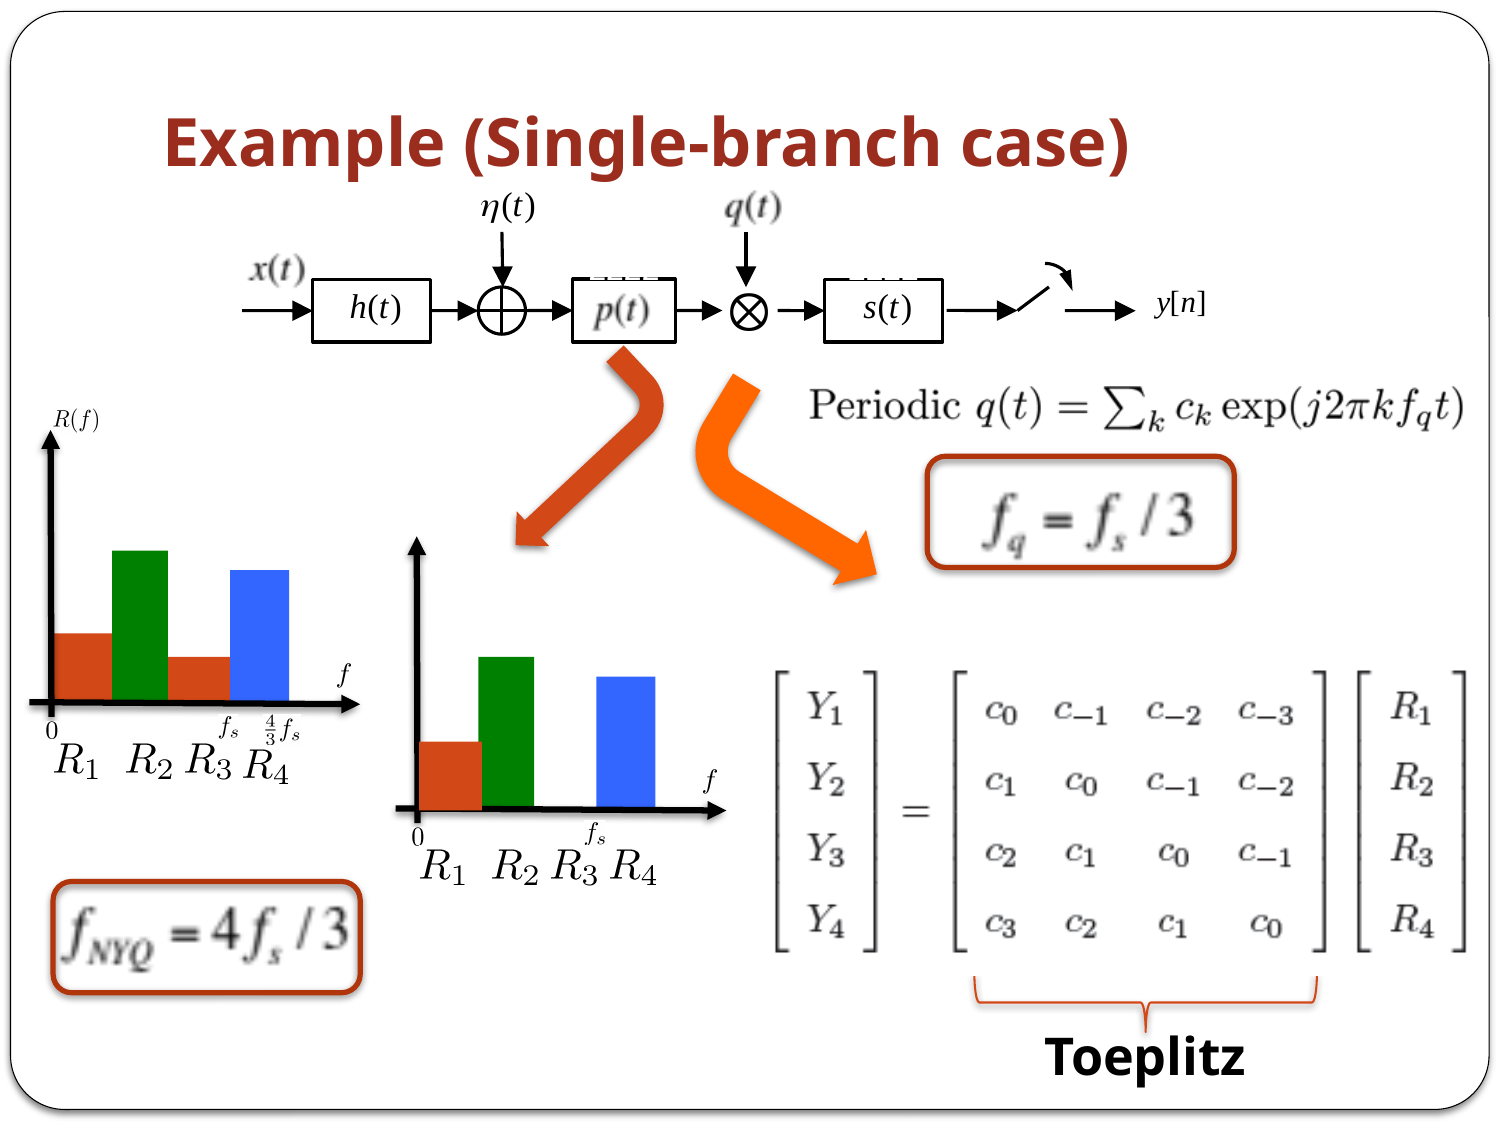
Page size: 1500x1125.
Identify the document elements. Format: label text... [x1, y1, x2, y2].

text_box [831, 578, 865, 586]
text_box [808, 385, 1467, 568]
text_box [55, 892, 356, 978]
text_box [395, 536, 727, 888]
title Example (Single-branch case) [147, 7, 1423, 195]
text_box [694, 372, 803, 550]
text_box [973, 986, 1318, 1015]
text_box [515, 361, 665, 534]
text_box [54, 880, 362, 994]
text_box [29, 408, 361, 788]
text_box Toeplitz [950, 1015, 1341, 1093]
picture [750, 644, 1483, 977]
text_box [241, 184, 1211, 352]
